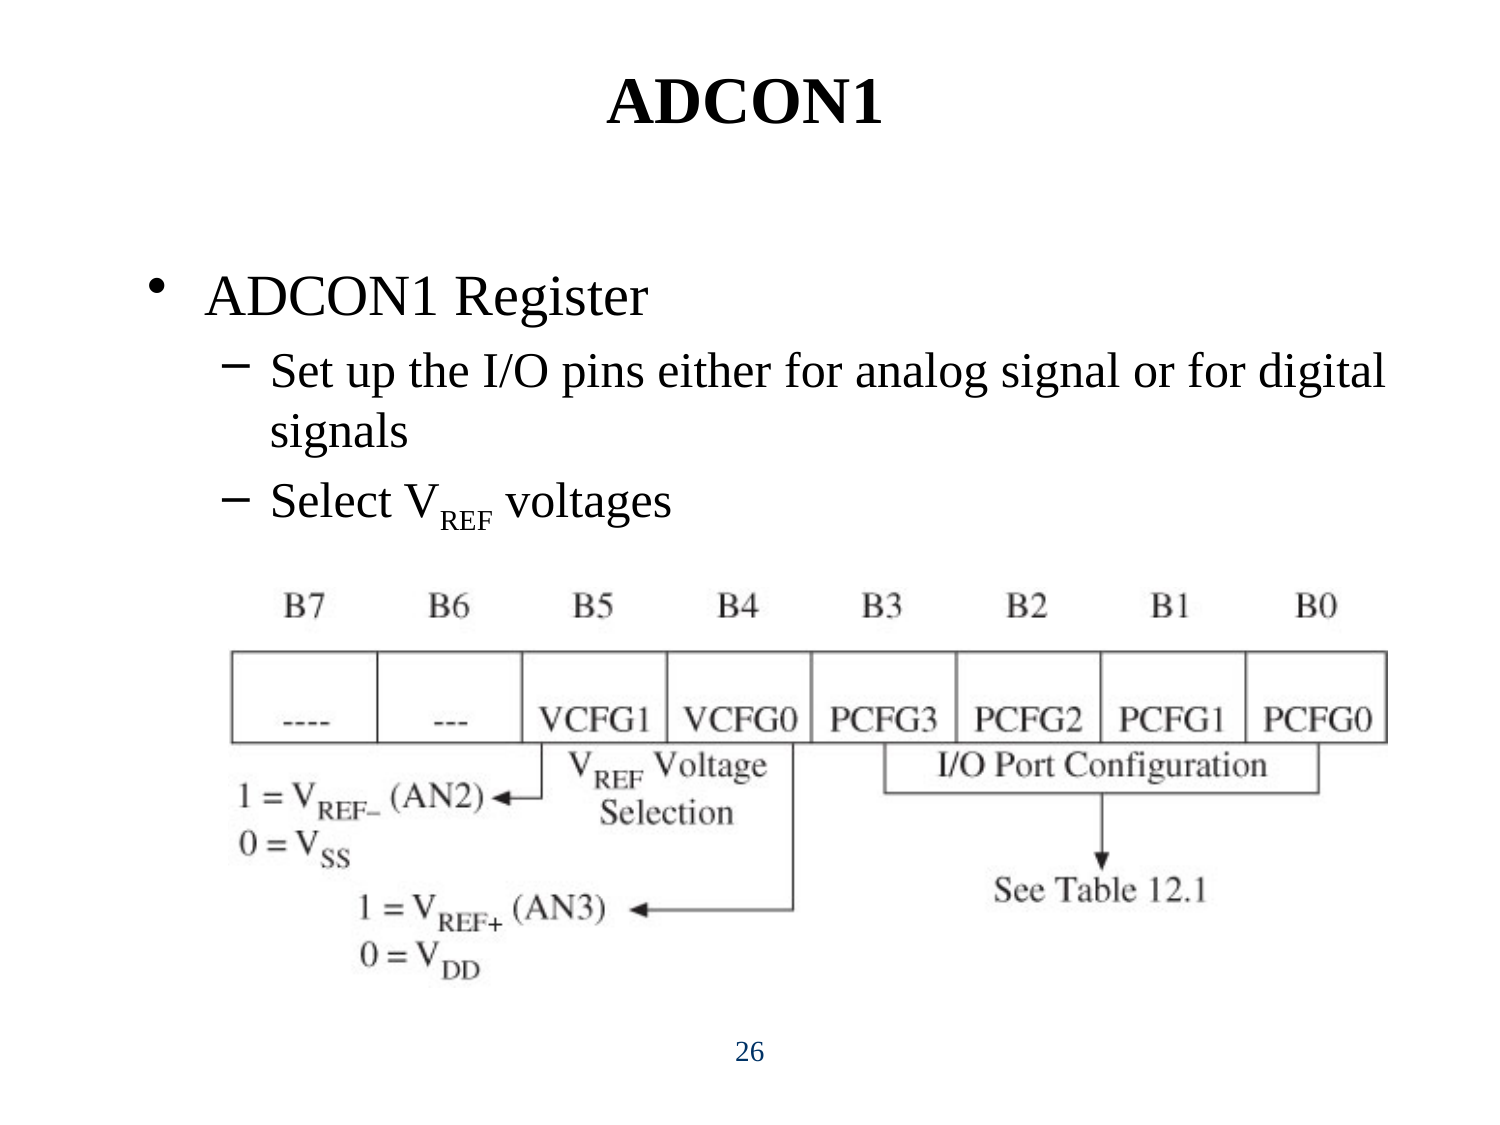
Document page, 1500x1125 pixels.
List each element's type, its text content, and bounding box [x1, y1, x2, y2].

slide_number 26 [512, 1024, 988, 1101]
title ADCON1 [108, 3, 1384, 191]
list ADCON1 Register Set up the I/O pins either for analog signal or for digital signals Select VREF voltages [132, 249, 1439, 675]
picture [227, 587, 1388, 988]
